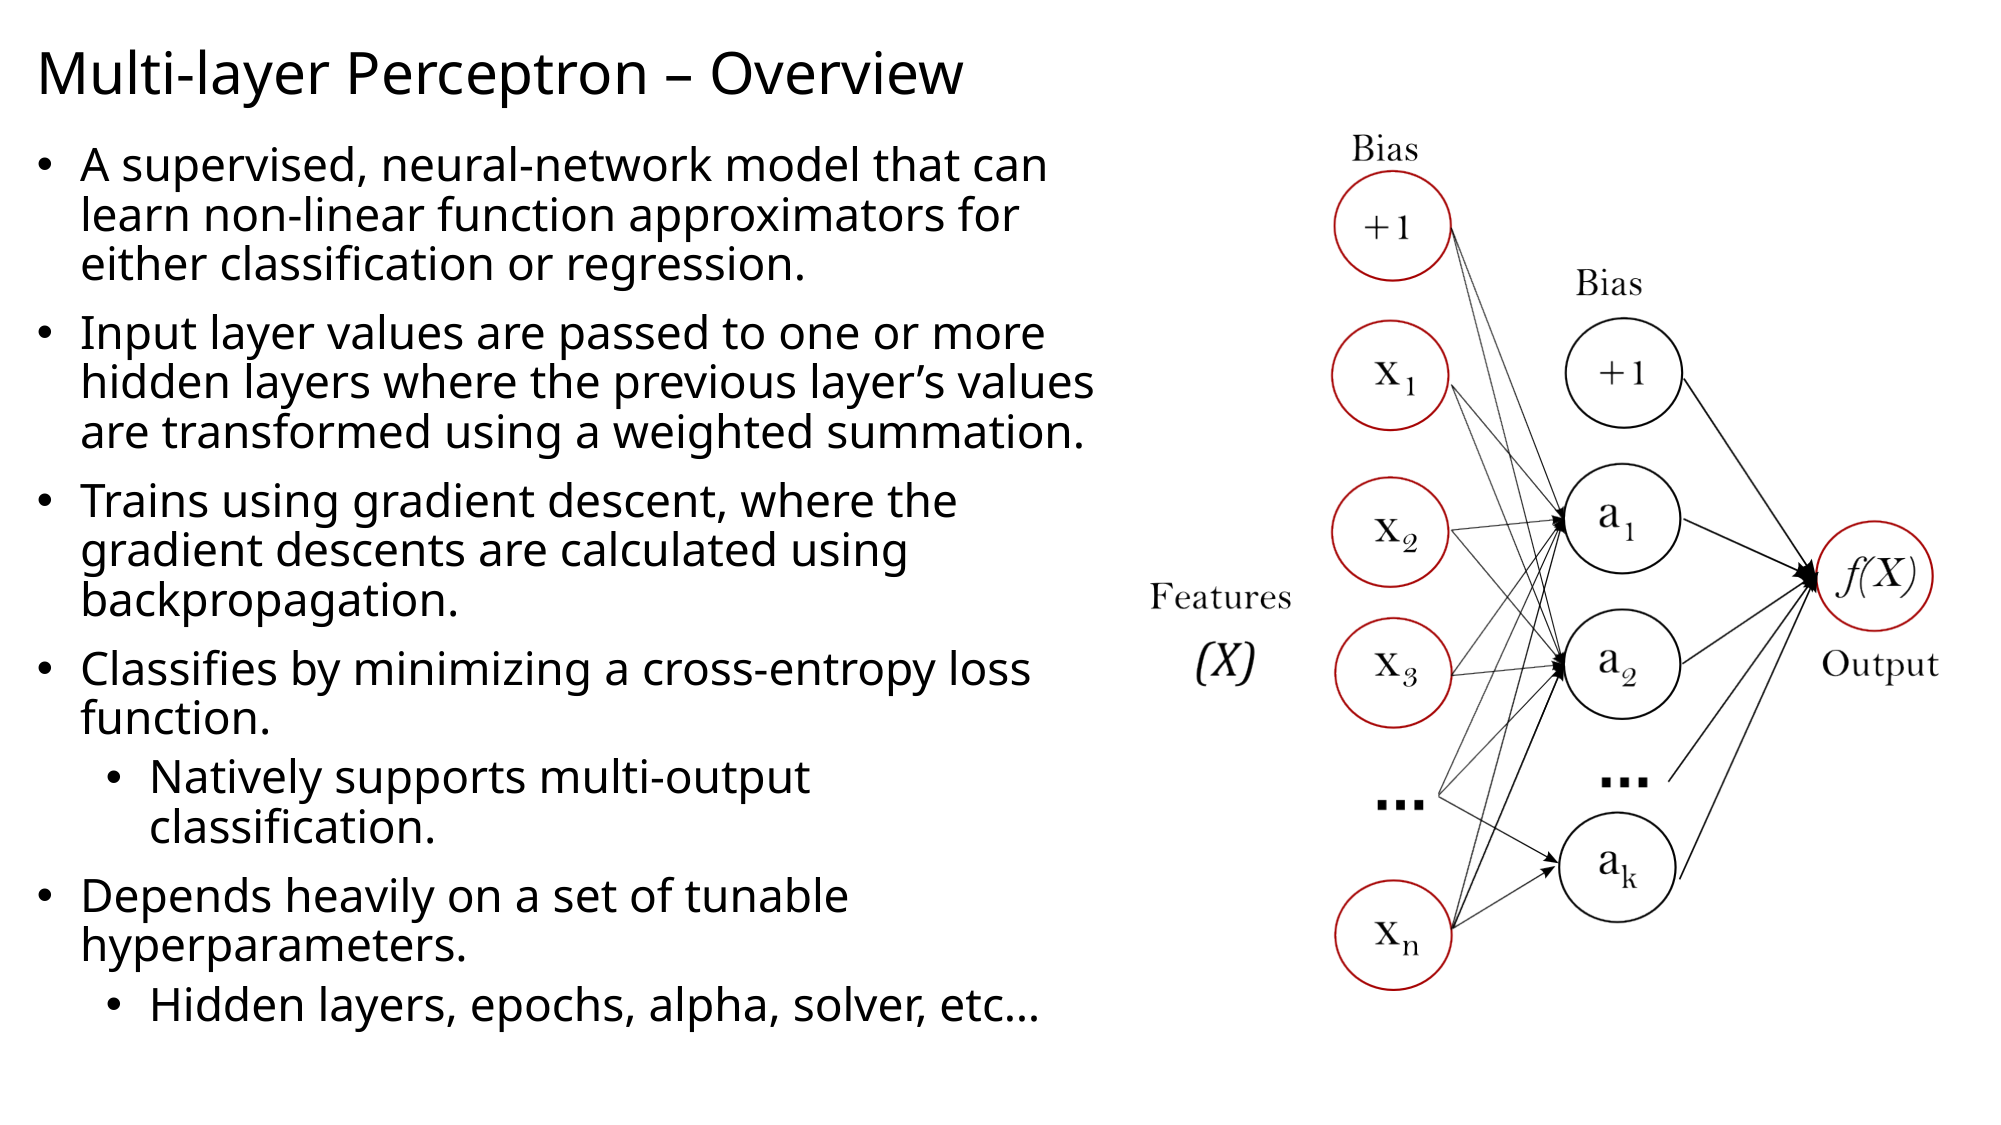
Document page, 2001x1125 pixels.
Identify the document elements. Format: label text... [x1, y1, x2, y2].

list A supervised, neural-network model that can learn non-linear function approximators for either classification or regression. Input layer values are passed to one or more hidden layers where the previous layer’s values are transformed using a weighted summation. Trains using gradient descent, where the gradient descents are calculated using backpropagation. Classifies by minimizing a cross-entropy loss function. Natively supports multi-output classification. Depends heavily on a set of tunable hyperparameters. Hidden layers, epochs, alpha, solver, etc… [21, 134, 1125, 1043]
title Multi-layer Perceptron – Overview [21, 0, 1125, 115]
picture [1149, 133, 1940, 992]
